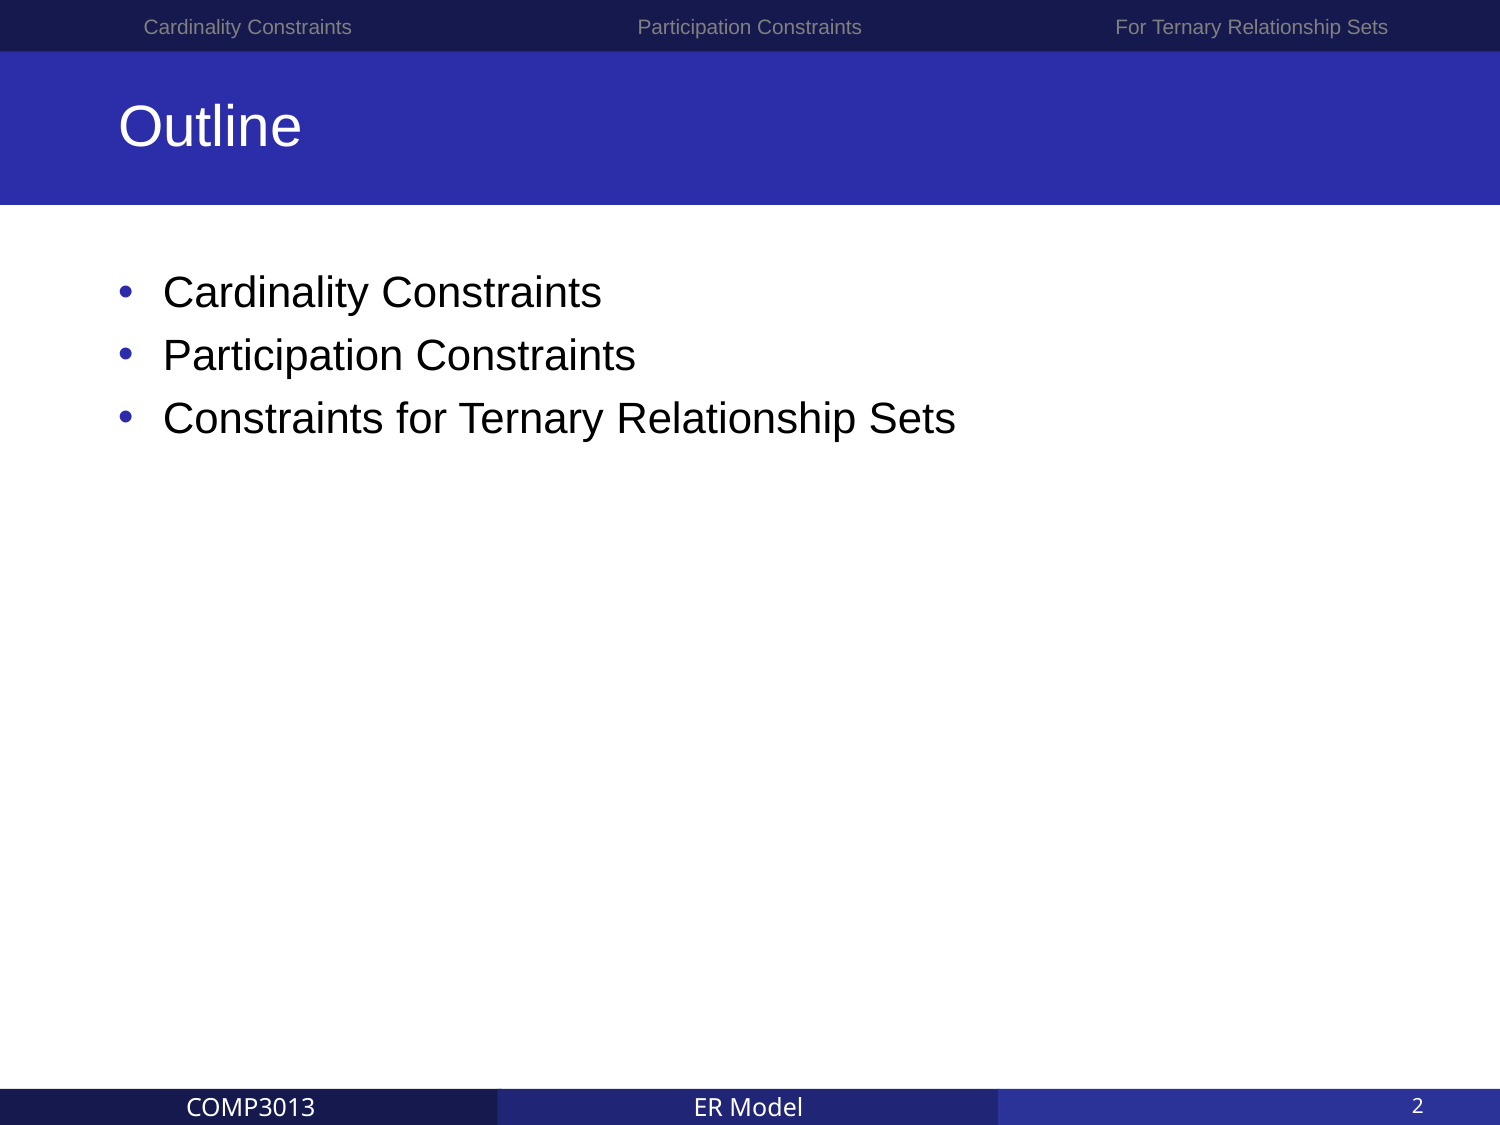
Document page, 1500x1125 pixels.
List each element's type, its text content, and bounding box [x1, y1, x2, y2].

text_box Cardinality Constraints [0, 0, 495, 53]
list Cardinality Constraints Participation Constraints Constraints for Ternary Relationship Sets [103, 262, 1397, 986]
text_box For Ternary Relationship Sets [1005, 0, 1500, 53]
text_box Participation Constraints [495, 0, 1005, 53]
title Outline [103, 57, 1397, 197]
